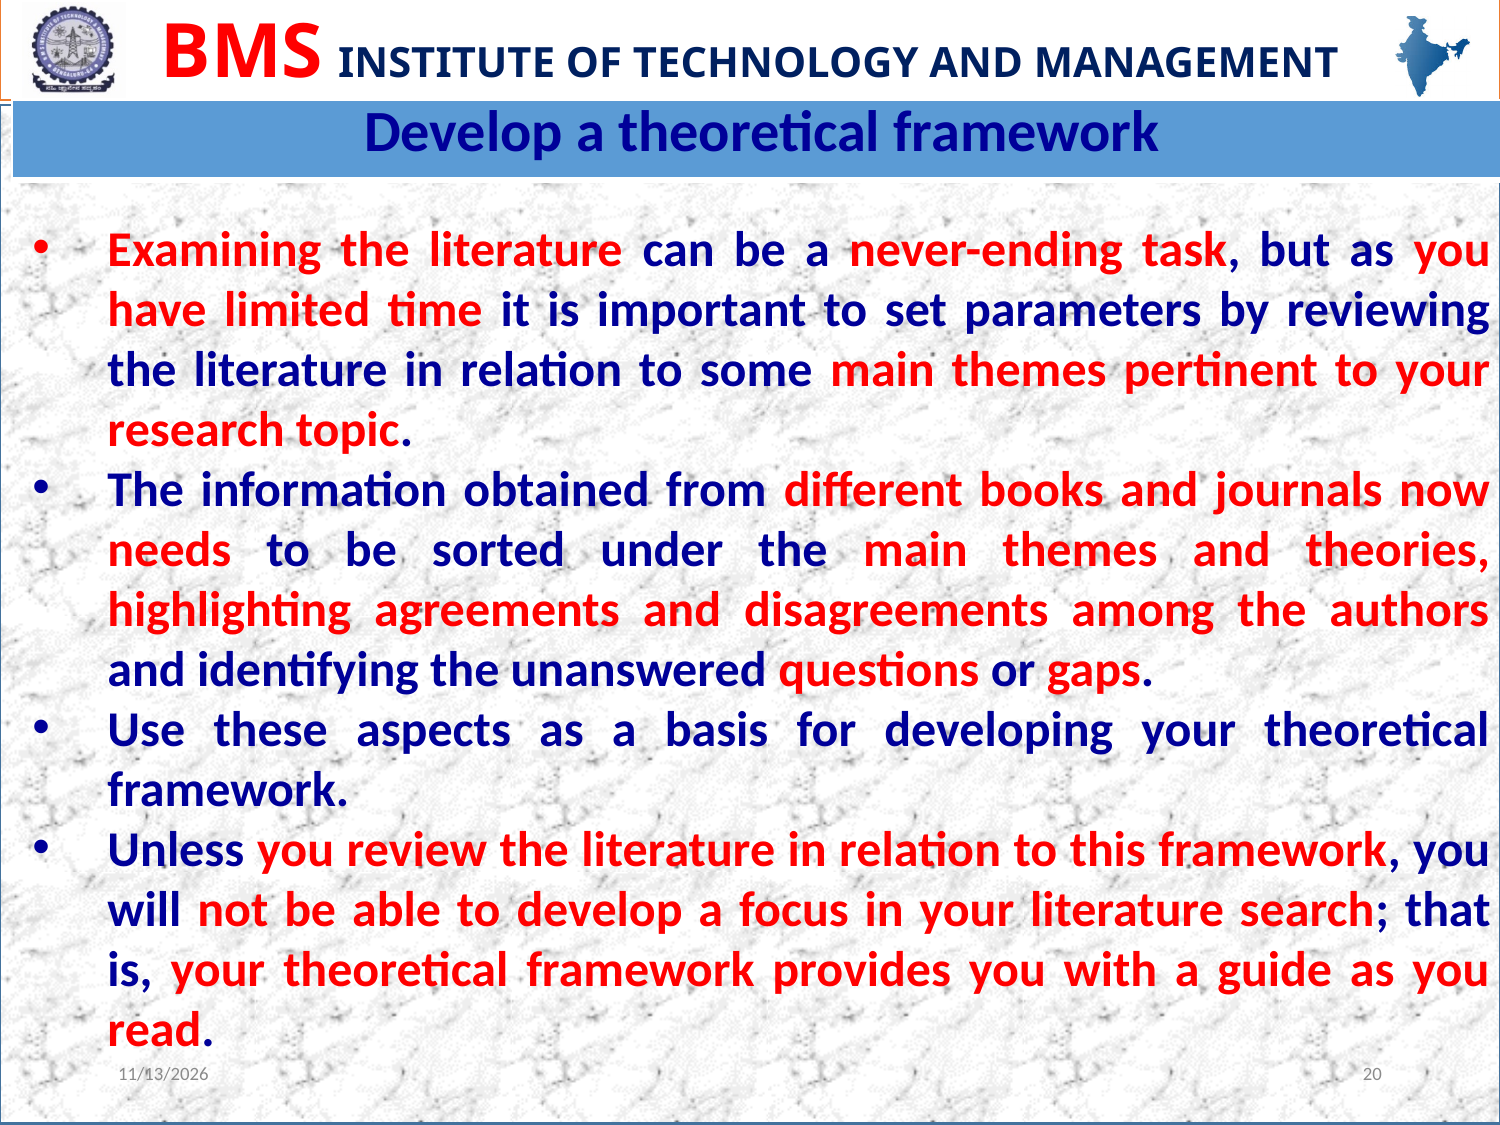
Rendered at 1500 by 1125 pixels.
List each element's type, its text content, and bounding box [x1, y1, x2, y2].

text_box Examining the literature can be a never-ending task, but as you have limited time it is important to set parameters by reviewing the literature in relation to some main themes pertinent to your research topic. The information obtained from different books and journals now needs to be sorted under the main themes and theories, highlighting agreements and disagreements among the authors and identifying the unanswered questions or gaps. Use these aspects as a basis for developing your theoretical framework. Unless you review the literature in relation to this framework, you will not be able to develop a focus in your literature search; that is, your theoretical framework provides you with a guide as you read. [17, 209, 1500, 1064]
slide_number 20 [1059, 1064, 1397, 1103]
picture [1395, 16, 1471, 98]
table_header Develop a theoretical framework [13, 101, 1500, 177]
picture [22, 2, 126, 98]
picture [1, 106, 1499, 1122]
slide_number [103, 1064, 441, 1103]
